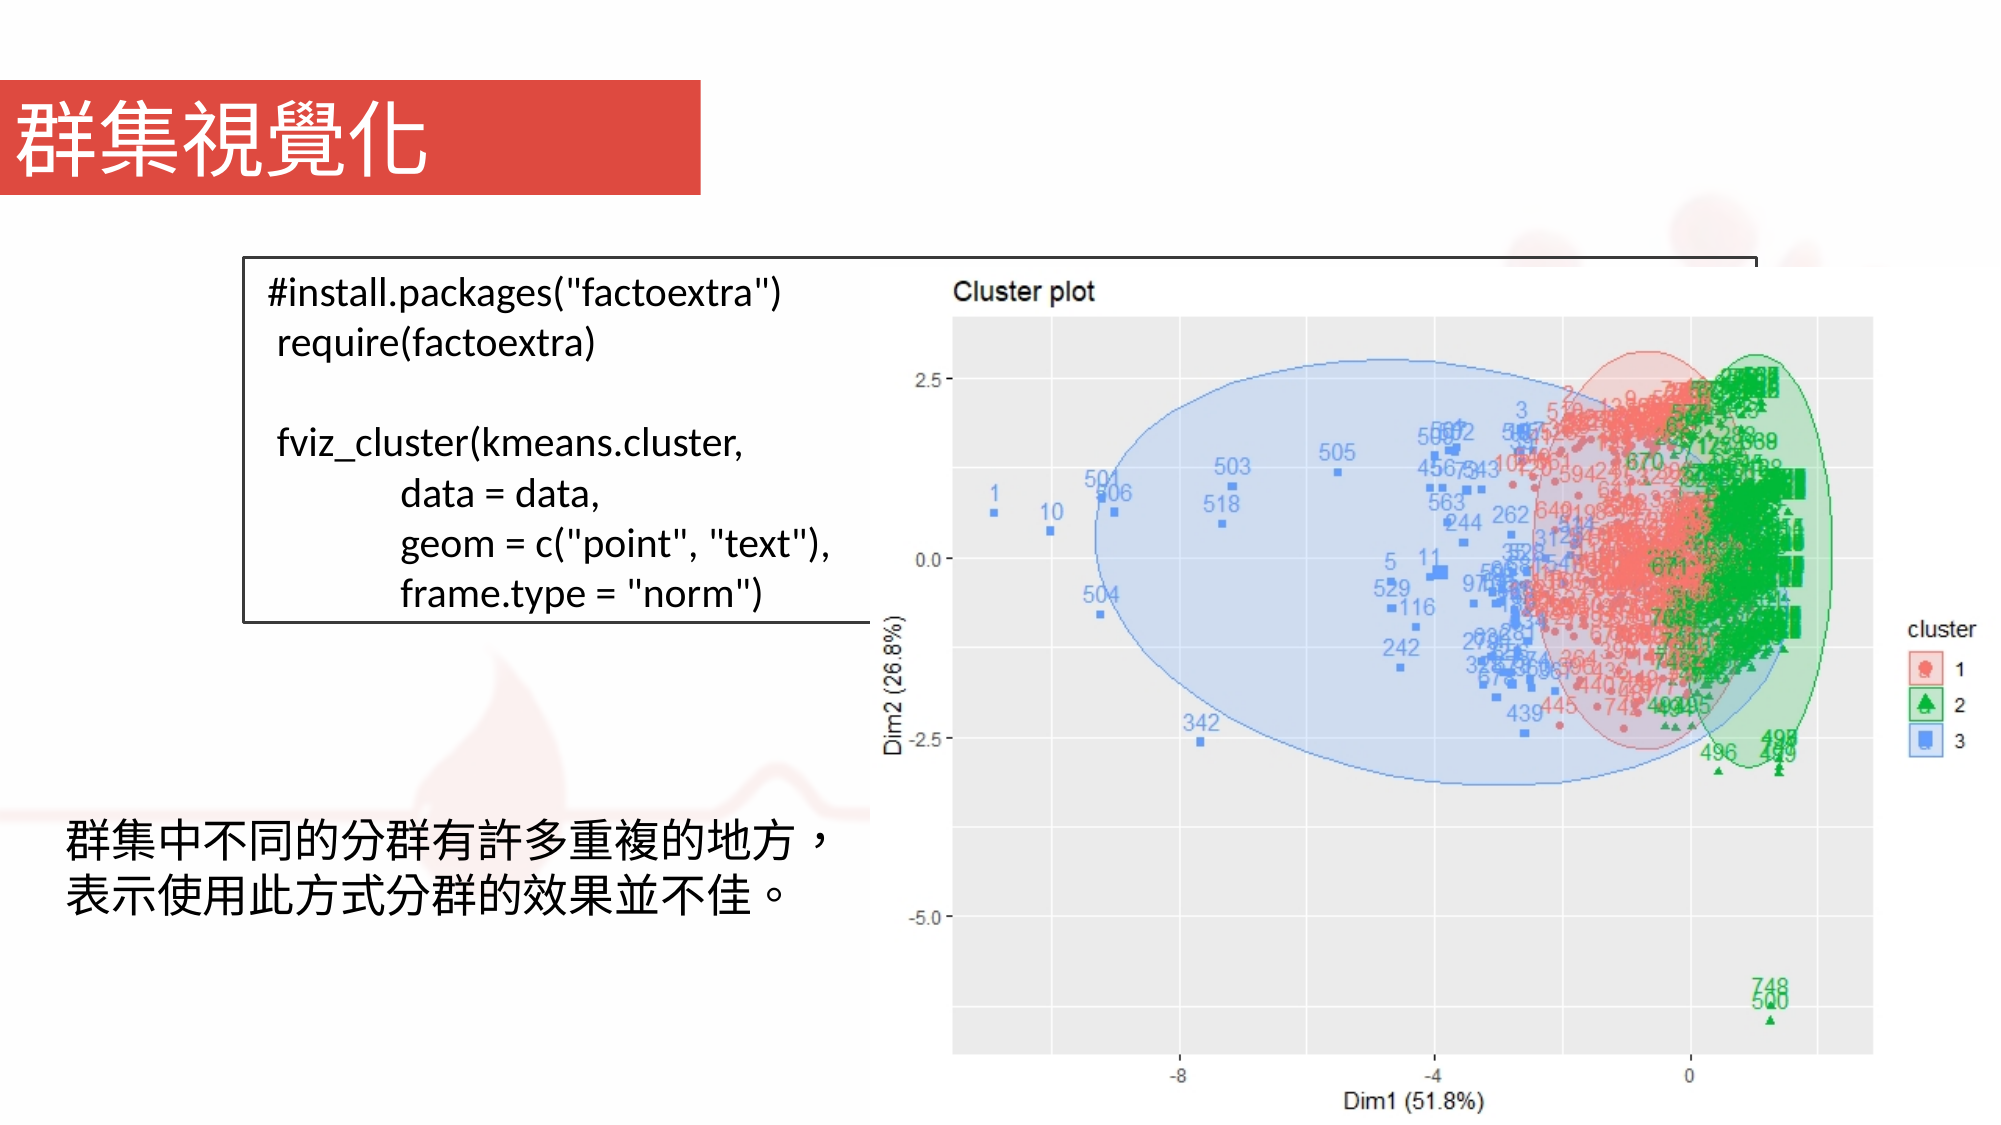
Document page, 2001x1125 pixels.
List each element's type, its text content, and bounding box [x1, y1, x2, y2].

text_box 群集中不同的分群有許多重複的地方，表示使用此方式分群的效果並不佳。 [50, 804, 847, 929]
picture [870, 267, 2000, 1125]
text_box 群集視覺化 [0, 80, 701, 195]
text_box #install.packages("factoextra") require(factoextra) fviz_cluster(kmeans.cluster, data = data, geom = c("point", "text"), frame.type = "norm") [243, 257, 1757, 623]
